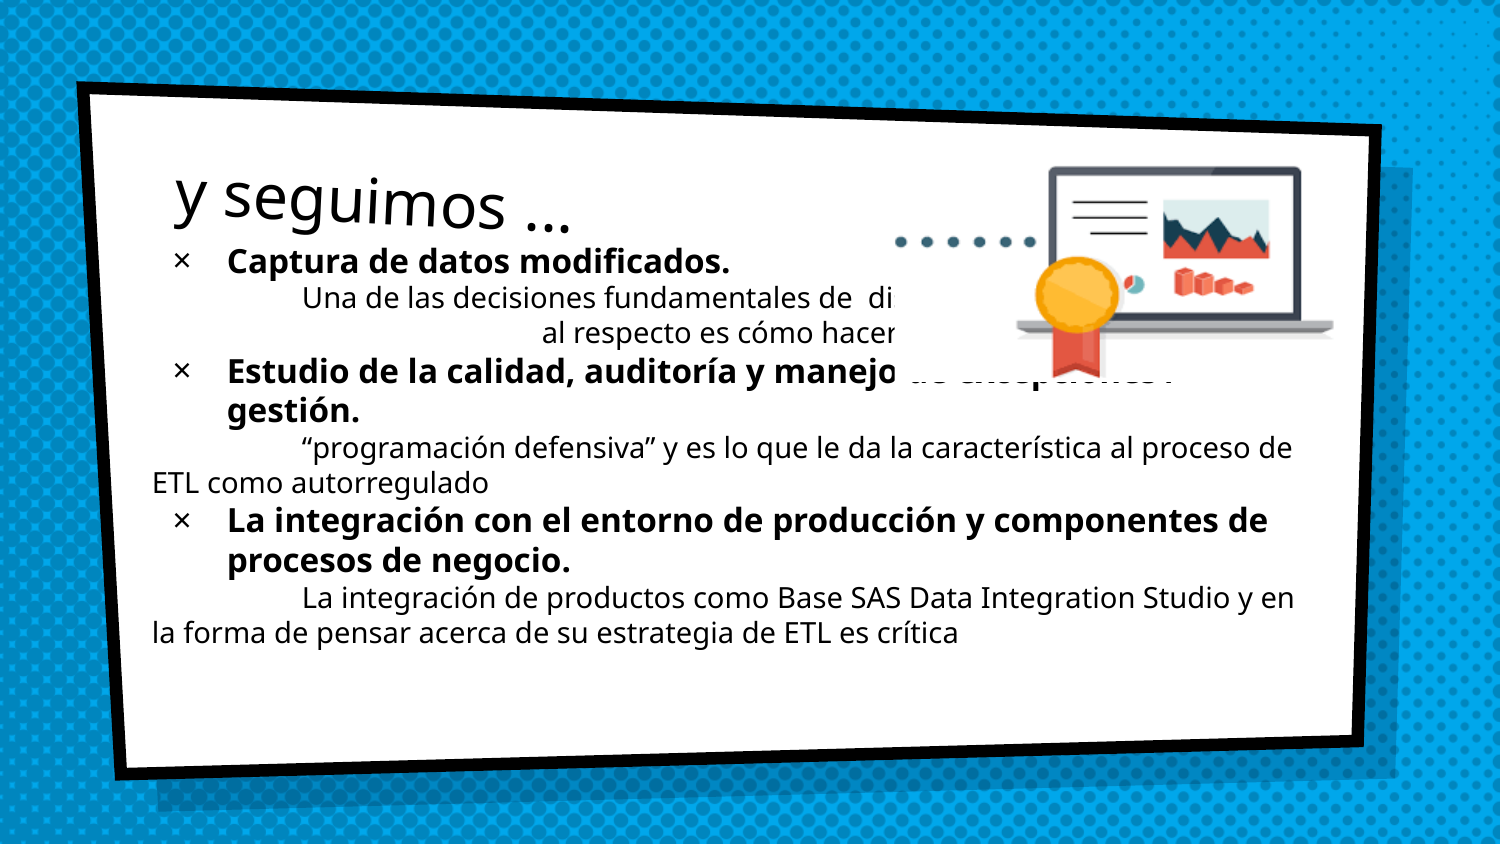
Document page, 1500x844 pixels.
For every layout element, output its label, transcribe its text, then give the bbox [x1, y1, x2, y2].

title y seguimos ... [159, 116, 1143, 197]
list Captura de datos modificados. Una de las decisiones fundamentales de diseño al respecto es cómo hacer frente a cambios en el tiempo Estudio de la calidad, auditoría y manejo de excepciones / gestión. “programación defensiva” y es lo que le da la característica al proceso de ETL como autorregulado La integración con el entorno de producción y componentes de procesos de negocio. La integración de productos como Base SAS Data Integration Studio y en la forma de pensar acerca de su estrategia de ETL es crítica [136, 197, 1337, 740]
picture [894, 164, 1337, 383]
